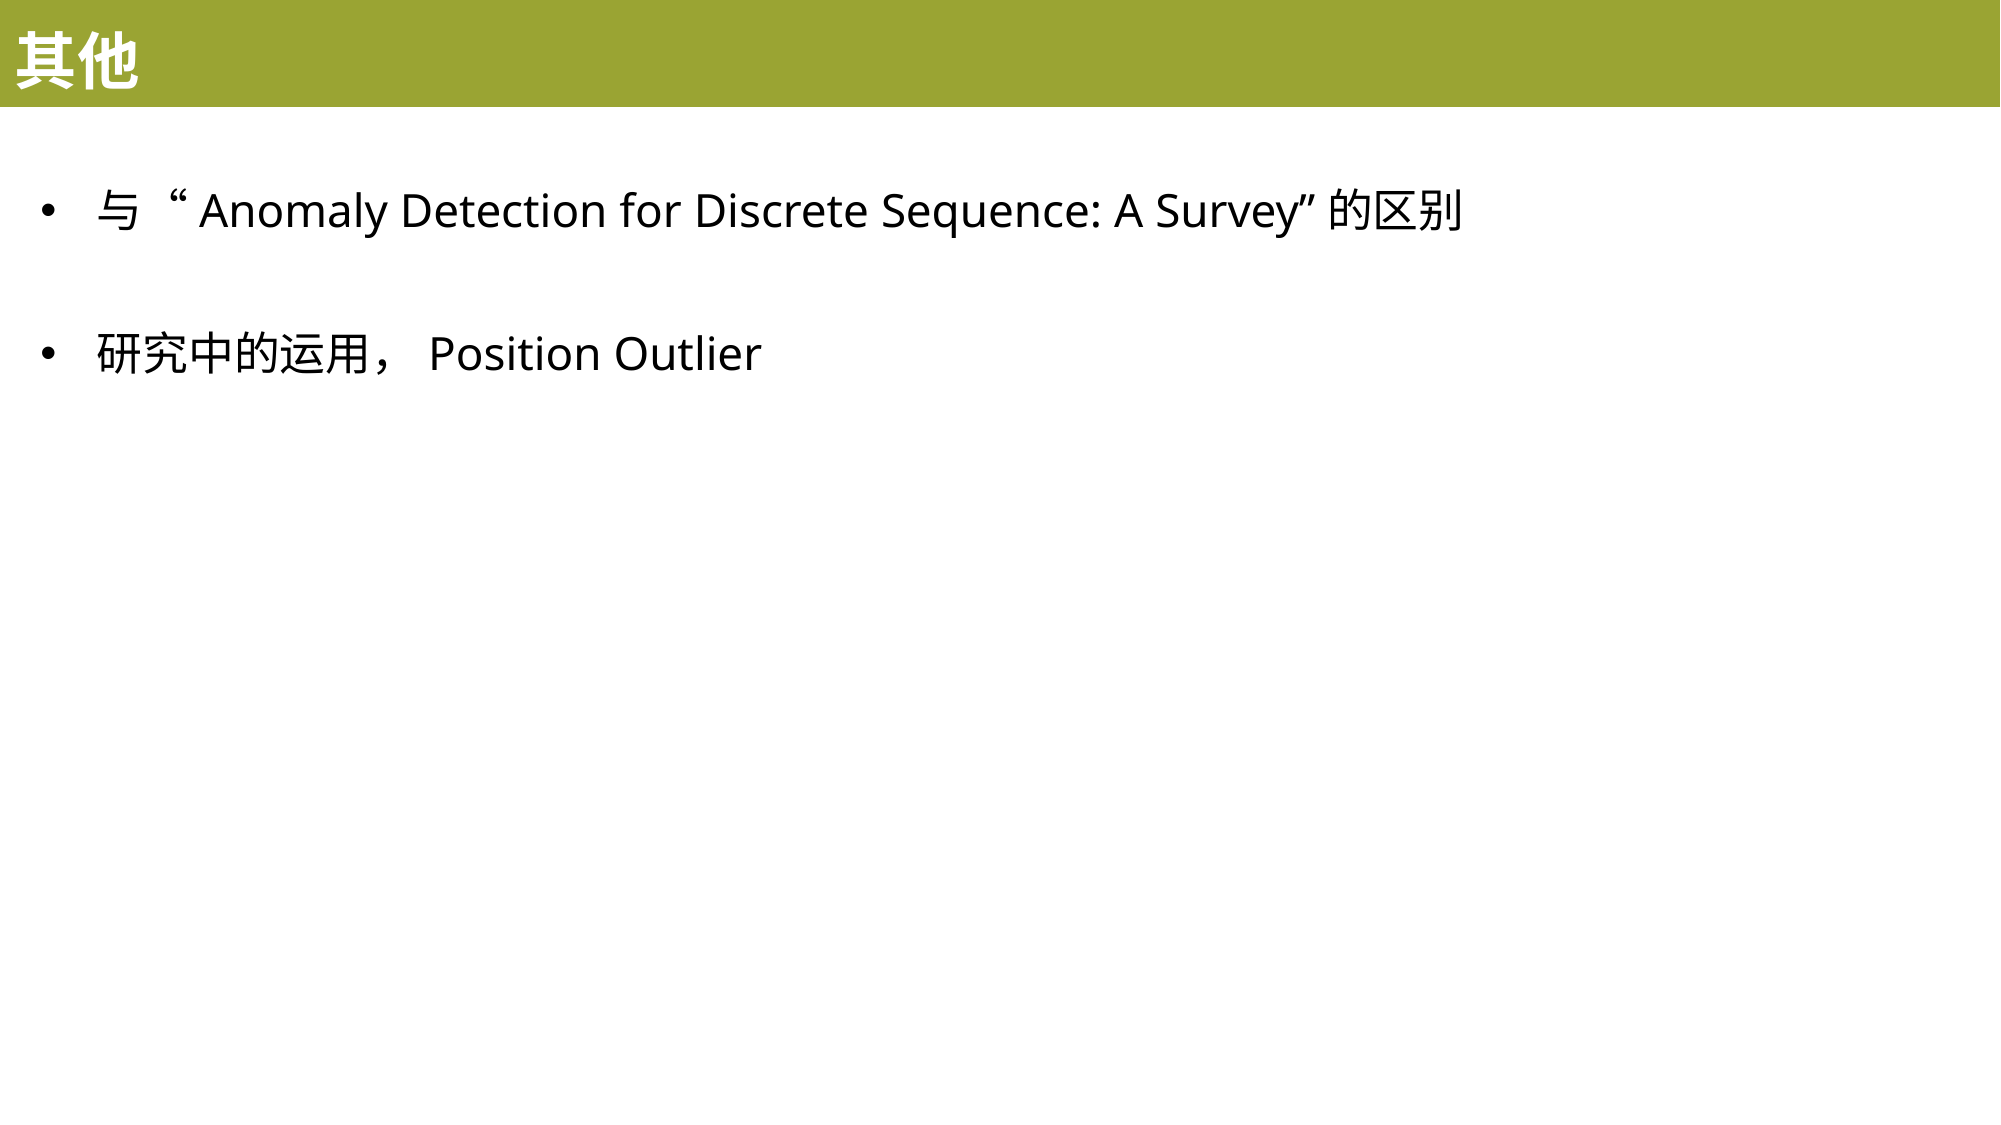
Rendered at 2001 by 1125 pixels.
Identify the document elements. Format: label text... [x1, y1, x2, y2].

text_box 与“Anomaly Detection for Discrete Sequence: A Survey”的区别 研究中的运用，Position Outlier [25, 102, 1975, 388]
list 其他 [0, 23, 1542, 84]
